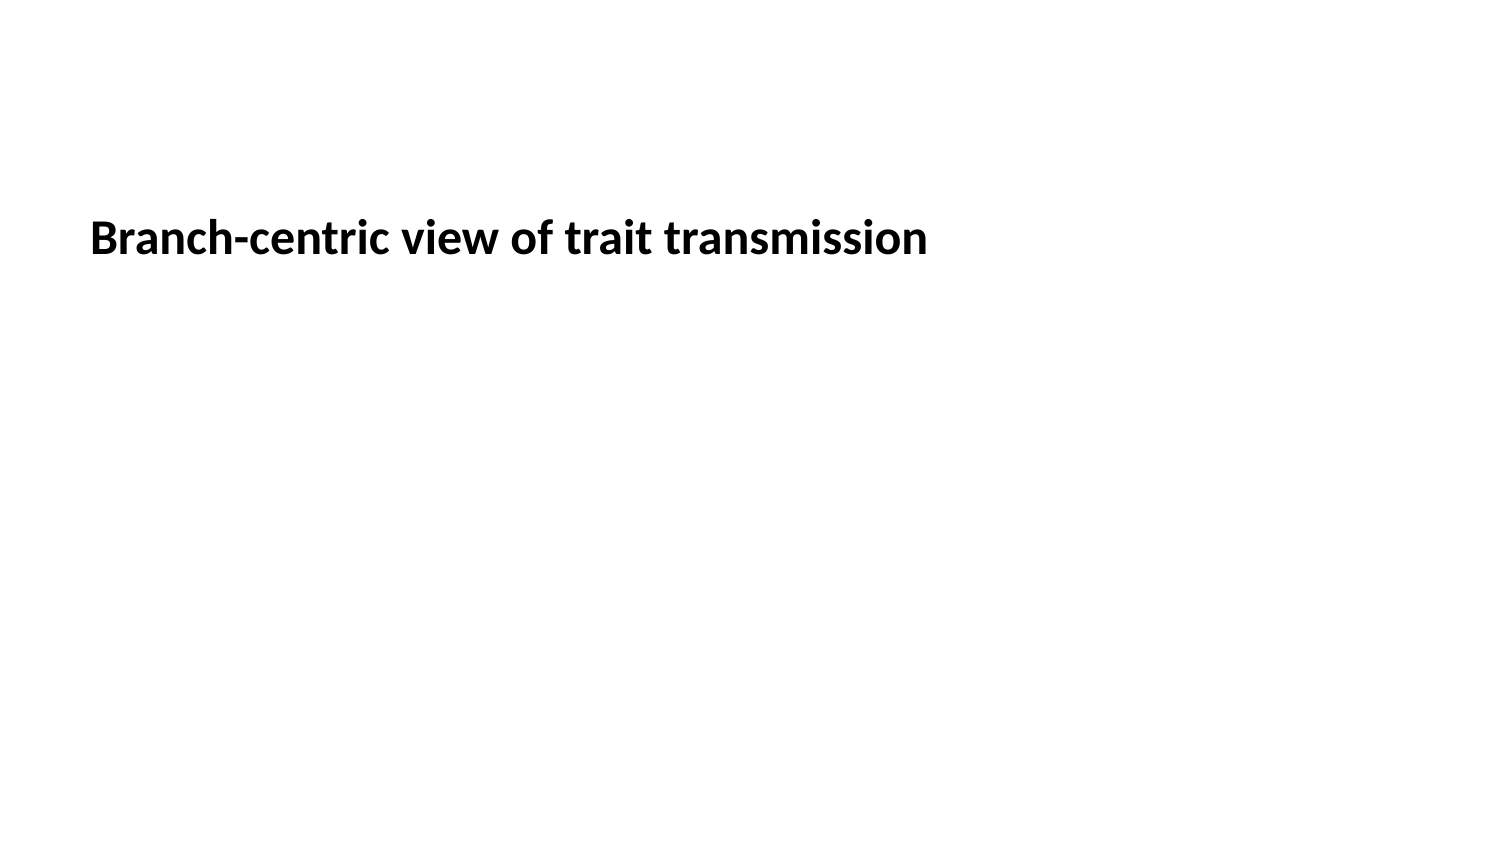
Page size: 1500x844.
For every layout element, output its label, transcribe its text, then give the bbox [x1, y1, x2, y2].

list Branch-centric view of trait transmission [75, 196, 1425, 754]
